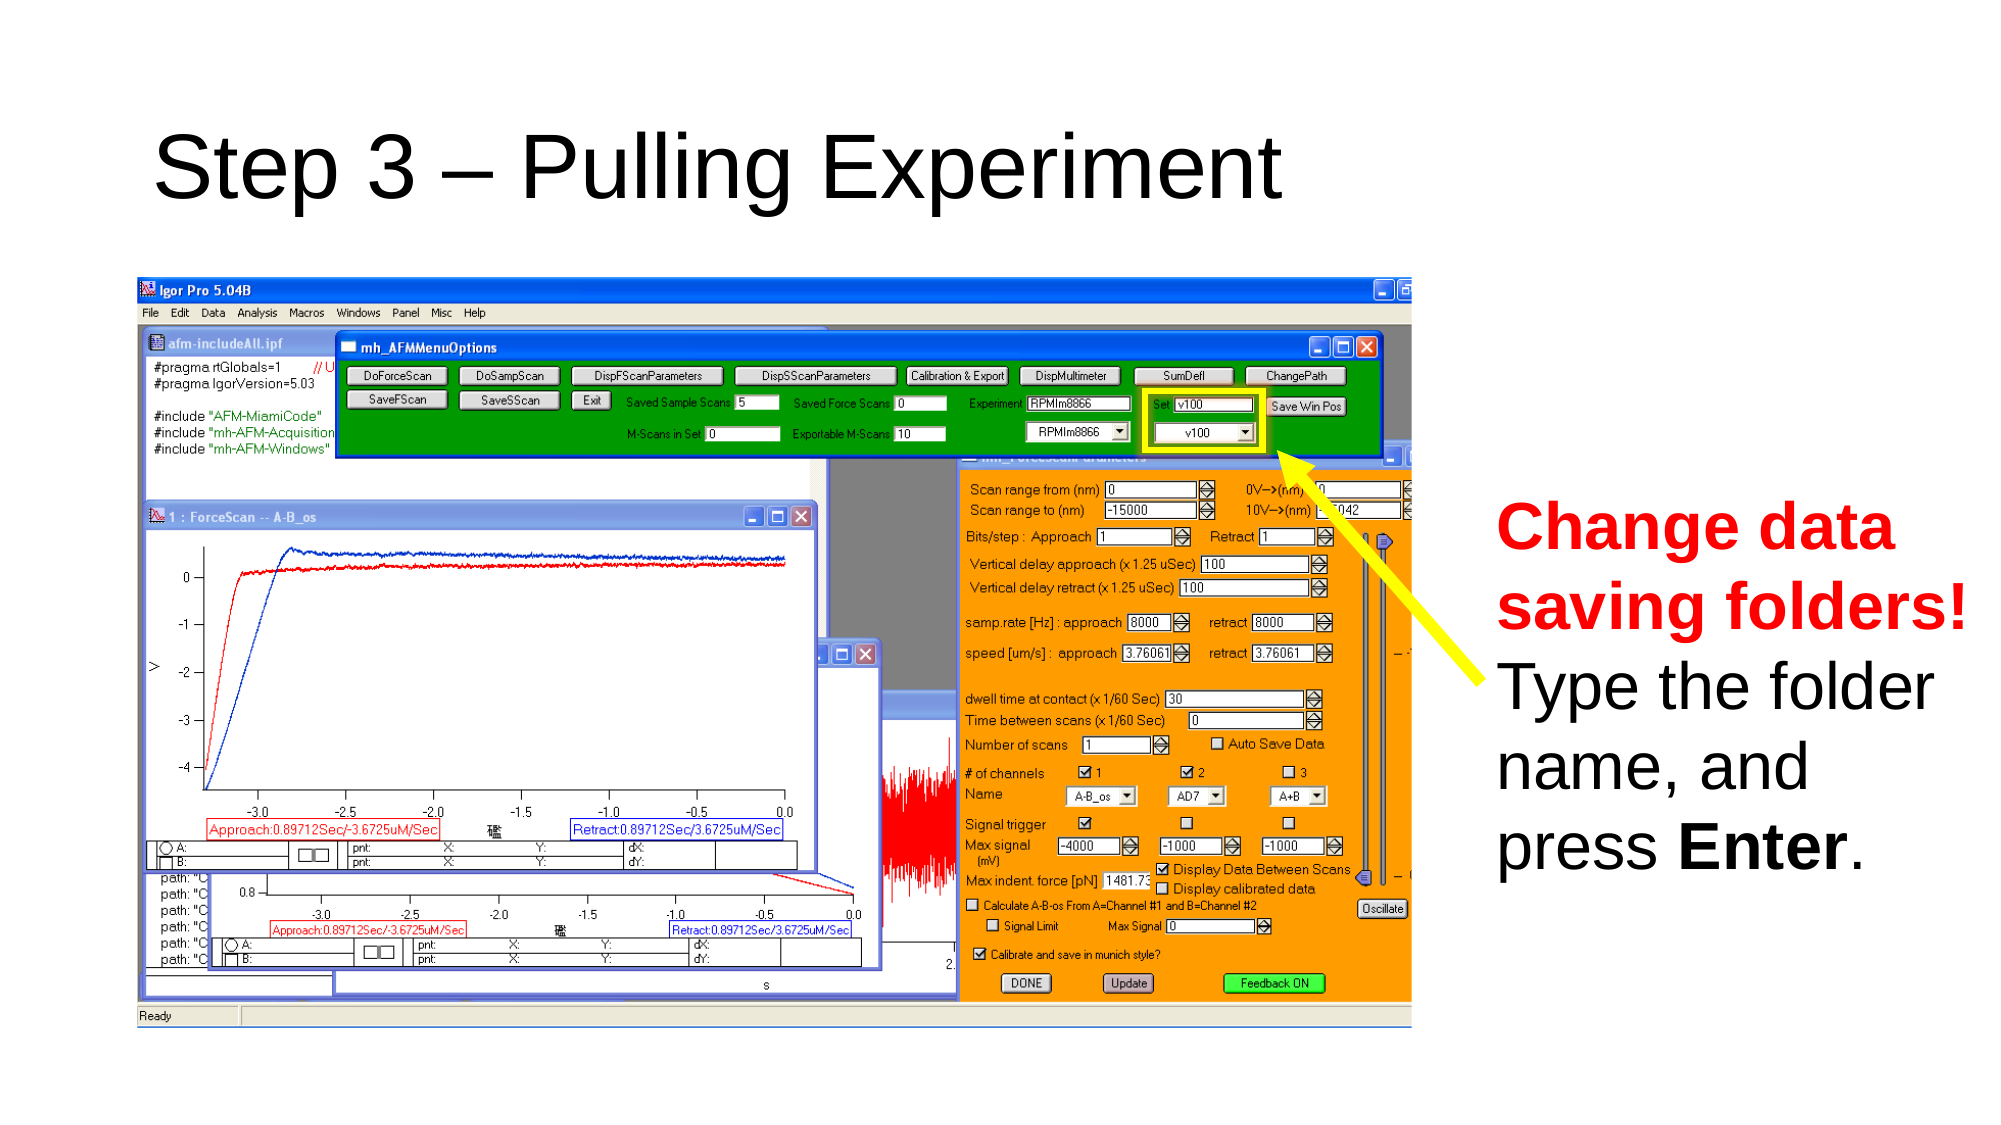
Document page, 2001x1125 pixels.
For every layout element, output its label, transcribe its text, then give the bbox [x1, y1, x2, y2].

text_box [1276, 449, 1482, 686]
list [137, 277, 1412, 1028]
text_box Change data saving folders! Type the folder name, and press Enter. [1481, 475, 2000, 891]
title Step 3 – Pulling Experiment [137, 59, 1863, 278]
